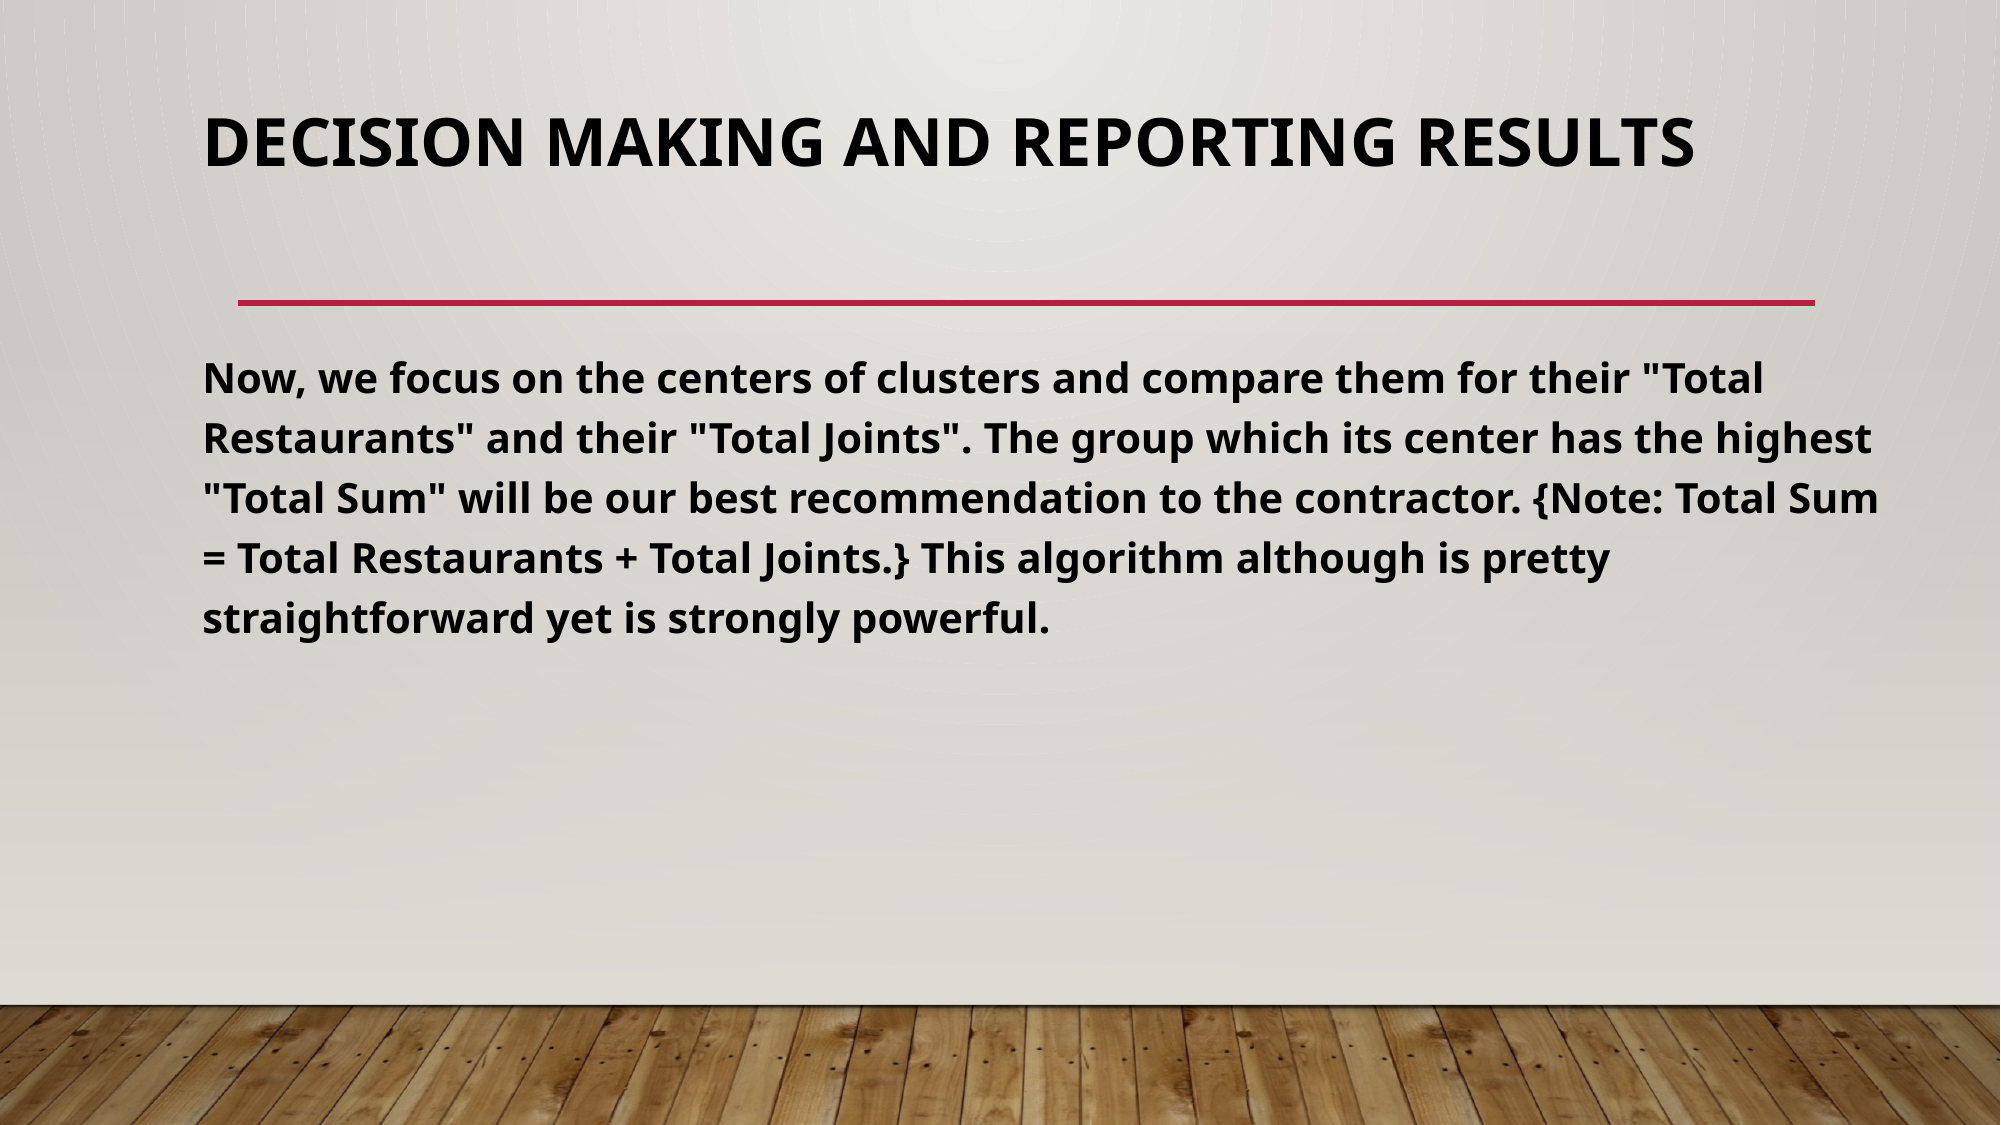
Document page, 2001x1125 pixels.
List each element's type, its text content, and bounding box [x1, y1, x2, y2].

list Now, we focus on the centers of clusters and compare them for their "Total Restaurants" and their "Total Joints". The group which its center has the highest "Total Sum" will be our best recommendation to the contractor. {Note: Total Sum = Total Restaurants + Total Joints.} This algorithm although is pretty straightforward yet is strongly powerful. [187, 334, 1903, 1079]
picture [0, 1005, 2000, 1125]
title Decision Making and Reporting Results [187, 101, 1813, 206]
